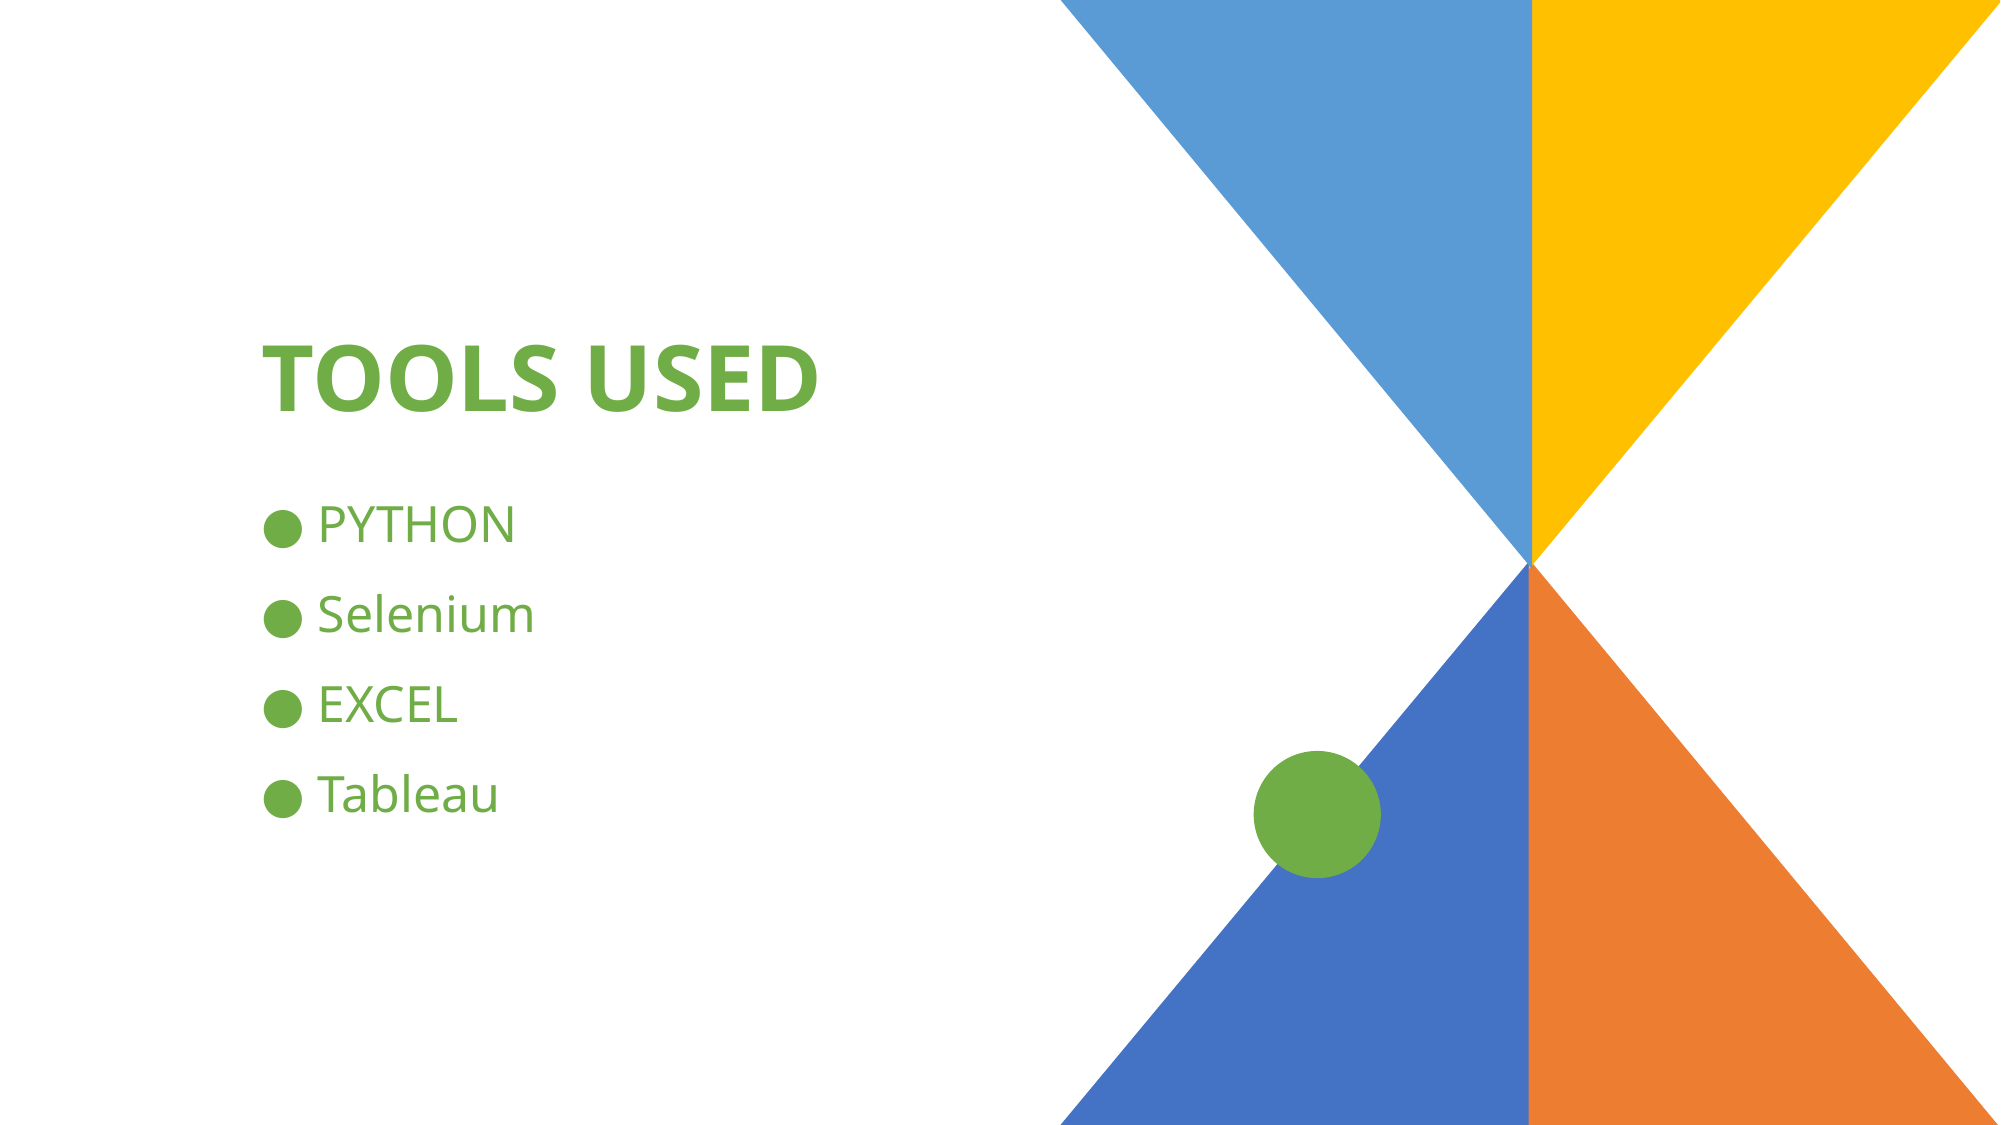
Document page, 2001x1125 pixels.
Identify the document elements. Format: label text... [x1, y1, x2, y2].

list ● PYTHON ● Selenium ● EXCEL ● Tableau [246, 454, 1180, 967]
title TOOLS USED [246, 311, 1180, 438]
